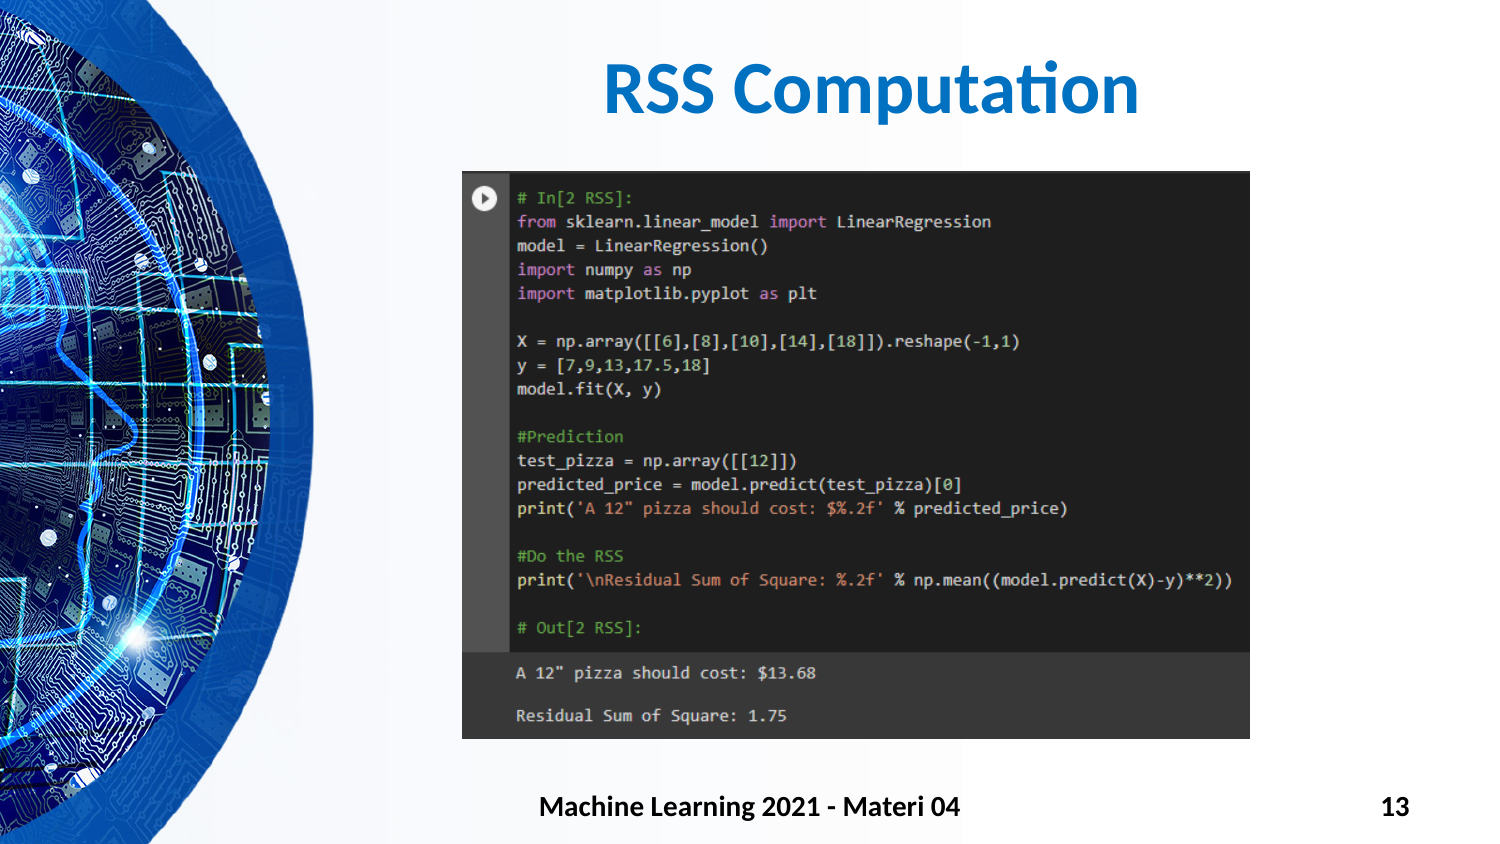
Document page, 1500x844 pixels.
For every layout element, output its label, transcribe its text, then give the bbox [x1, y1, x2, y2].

footer Machine Learning 2021 - Materi 04 [512, 782, 988, 827]
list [462, 170, 1251, 739]
slide_number 13 [1074, 782, 1425, 827]
picture [0, 0, 1500, 844]
title RSS Computation [318, 39, 1425, 128]
